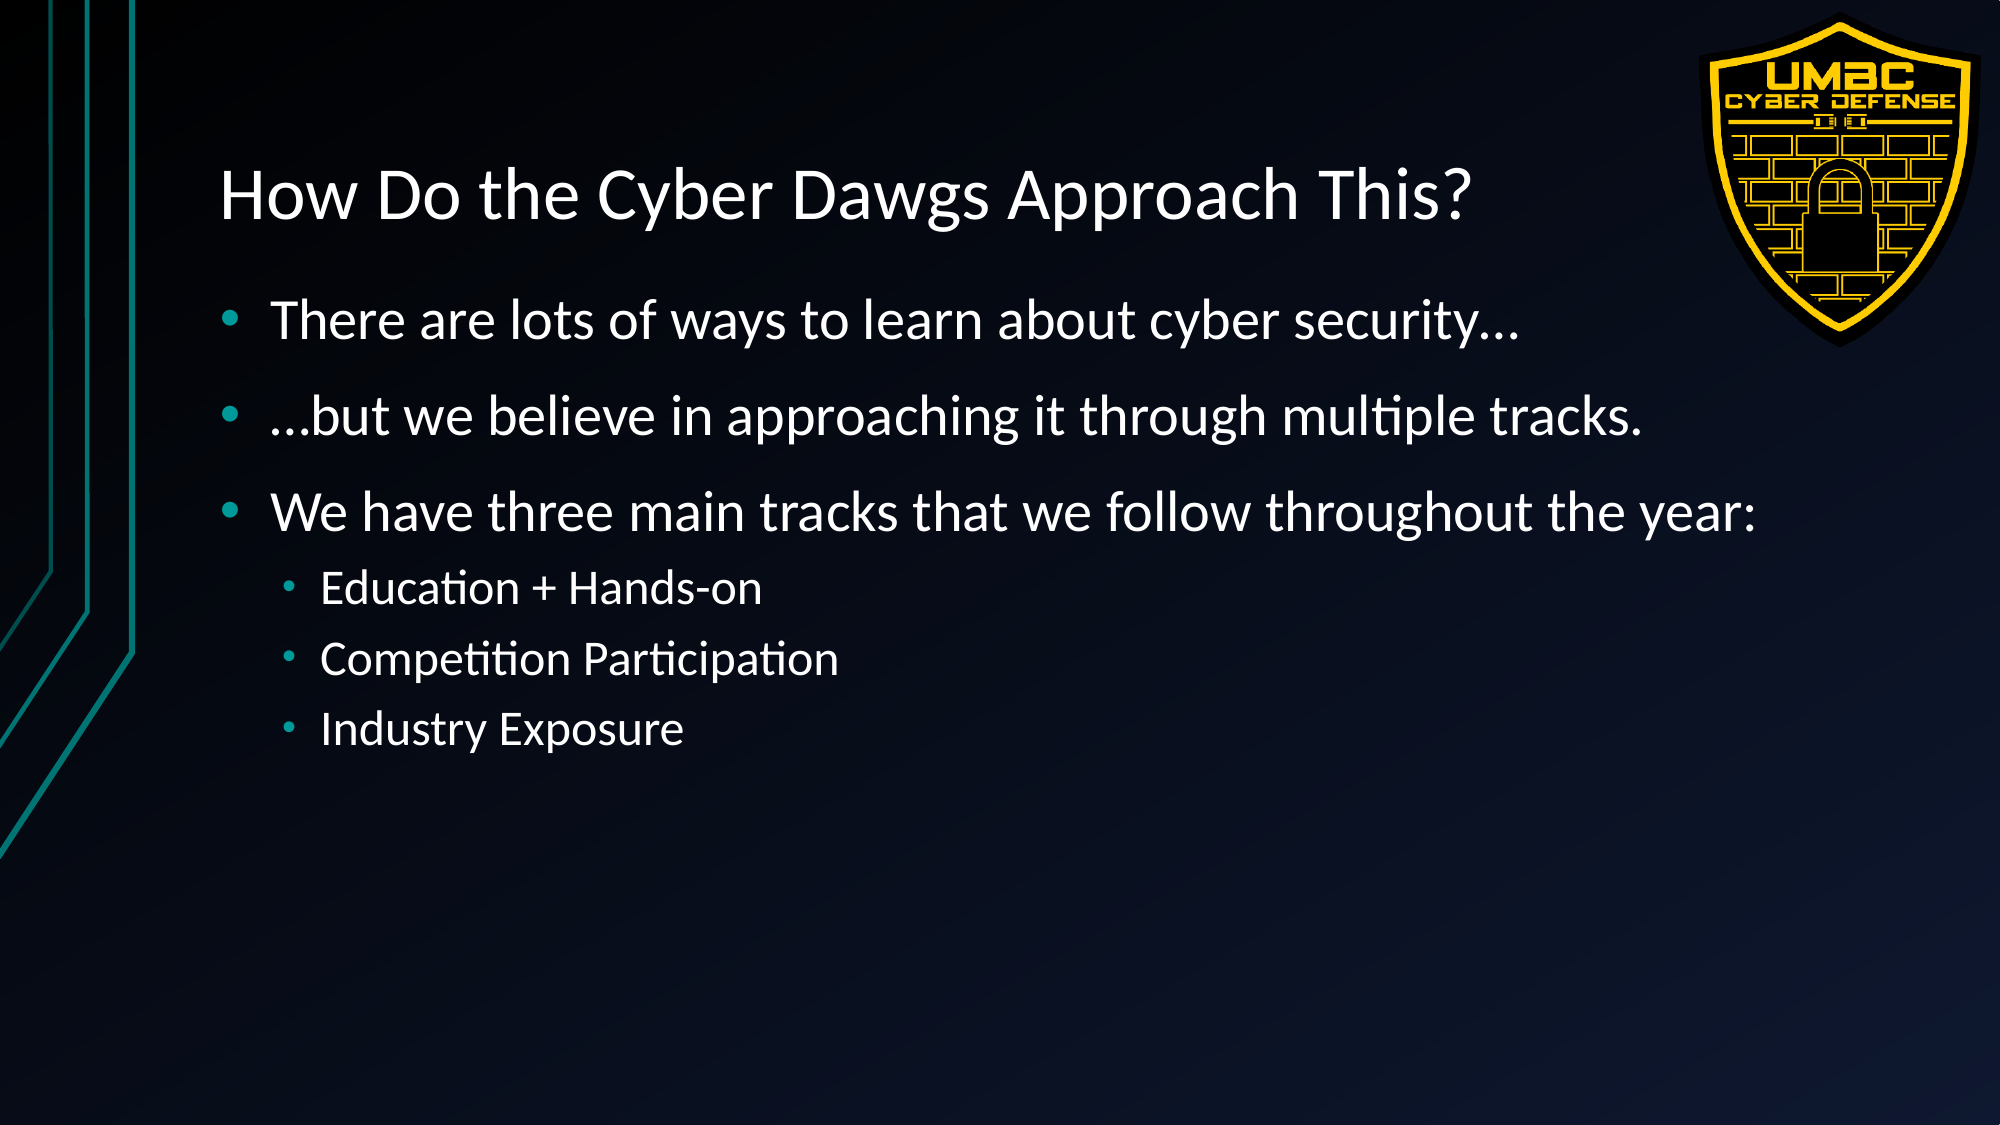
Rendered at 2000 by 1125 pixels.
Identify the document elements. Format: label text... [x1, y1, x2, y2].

picture [1699, 12, 1981, 347]
title How Do the Cyber Dawgs Approach This? [199, 45, 1696, 246]
list There are lots of ways to learn about cyber security… …but we believe in approaching it through multiple tracks. We have three main tracks that we follow throughout the year: Education + Hands-on Competition Participation Industry Exposure [199, 279, 1900, 1012]
